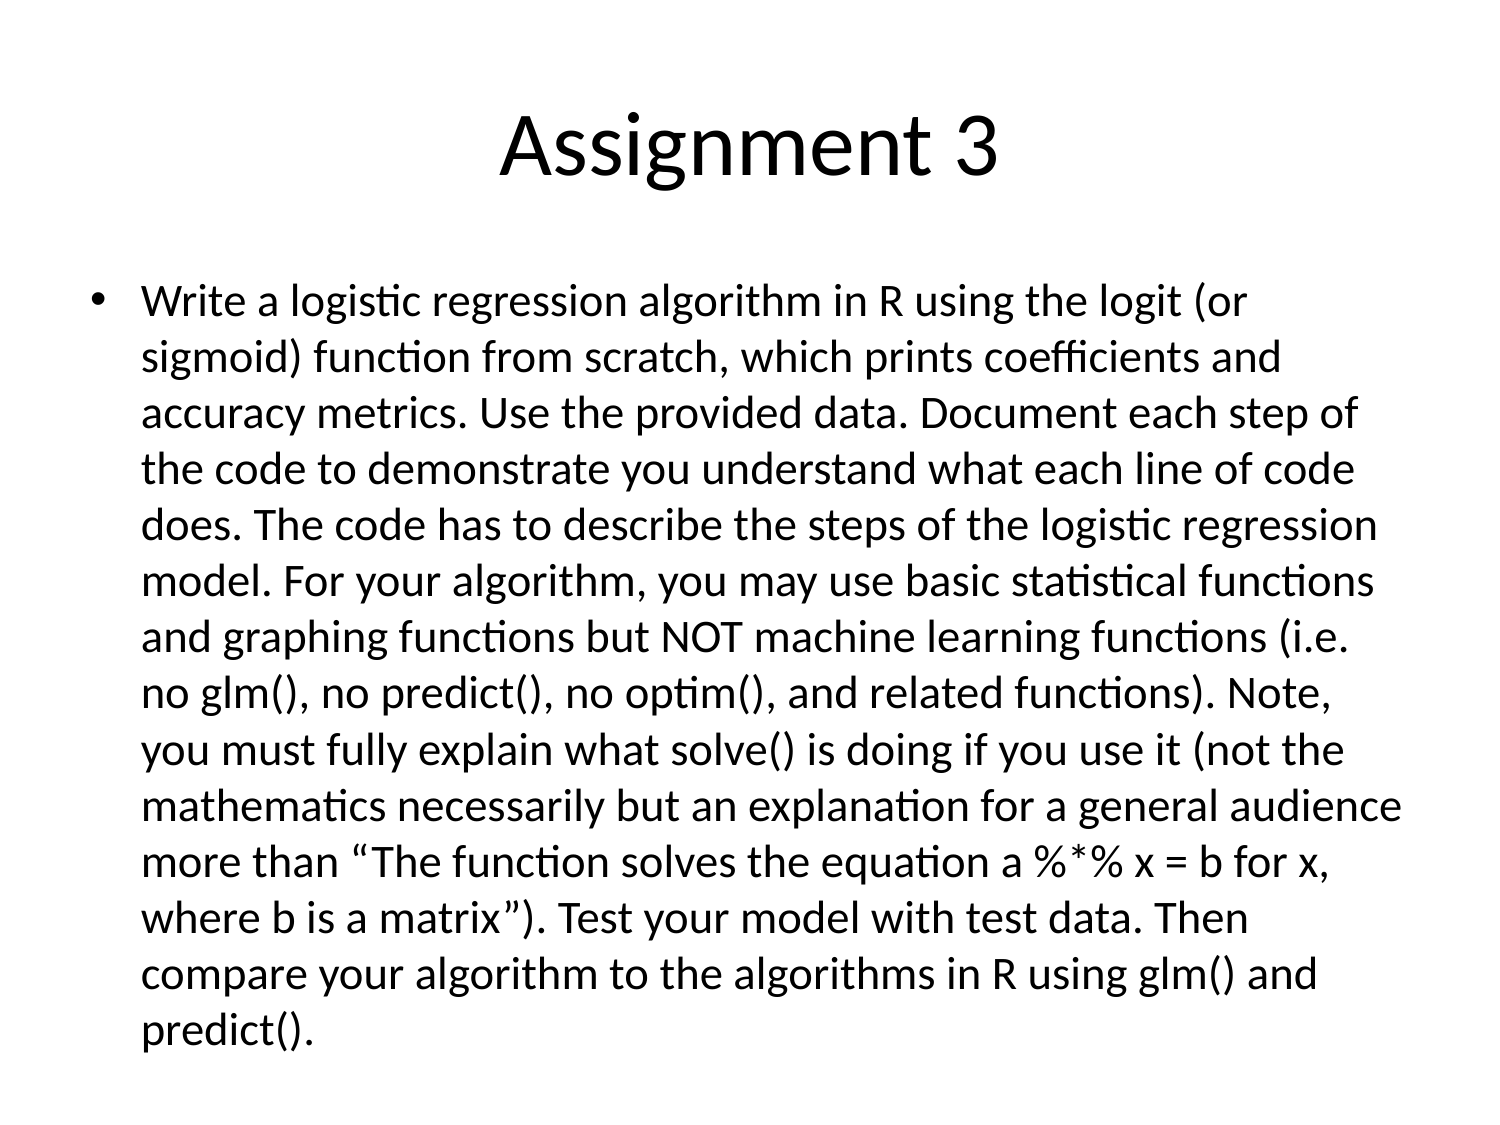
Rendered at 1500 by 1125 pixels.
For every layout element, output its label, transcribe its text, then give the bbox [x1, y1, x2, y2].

title Assignment 3 [75, 45, 1425, 233]
list Write a logistic regression algorithm in R using the logit (or sigmoid) function from scratch, which prints coefficients and accuracy metrics. Use the provided data. Document each step of the code to demonstrate you understand what each line of code does. The code has to describe the steps of the logistic regression model. For your algorithm, you may use basic statistical functions and graphing functions but NOT machine learning functions (i.e. no glm(), no predict(), no optim(), and related functions). Note, you must fully explain what solve() is doing if you use it (not the mathematics necessarily but an explanation for a general audience more than “The function solves the equation a %*% x = b for x, where b is a matrix”). Test your model with test data. Then compare your algorithm to the algorithms in R using glm() and predict(). [75, 262, 1425, 1075]
